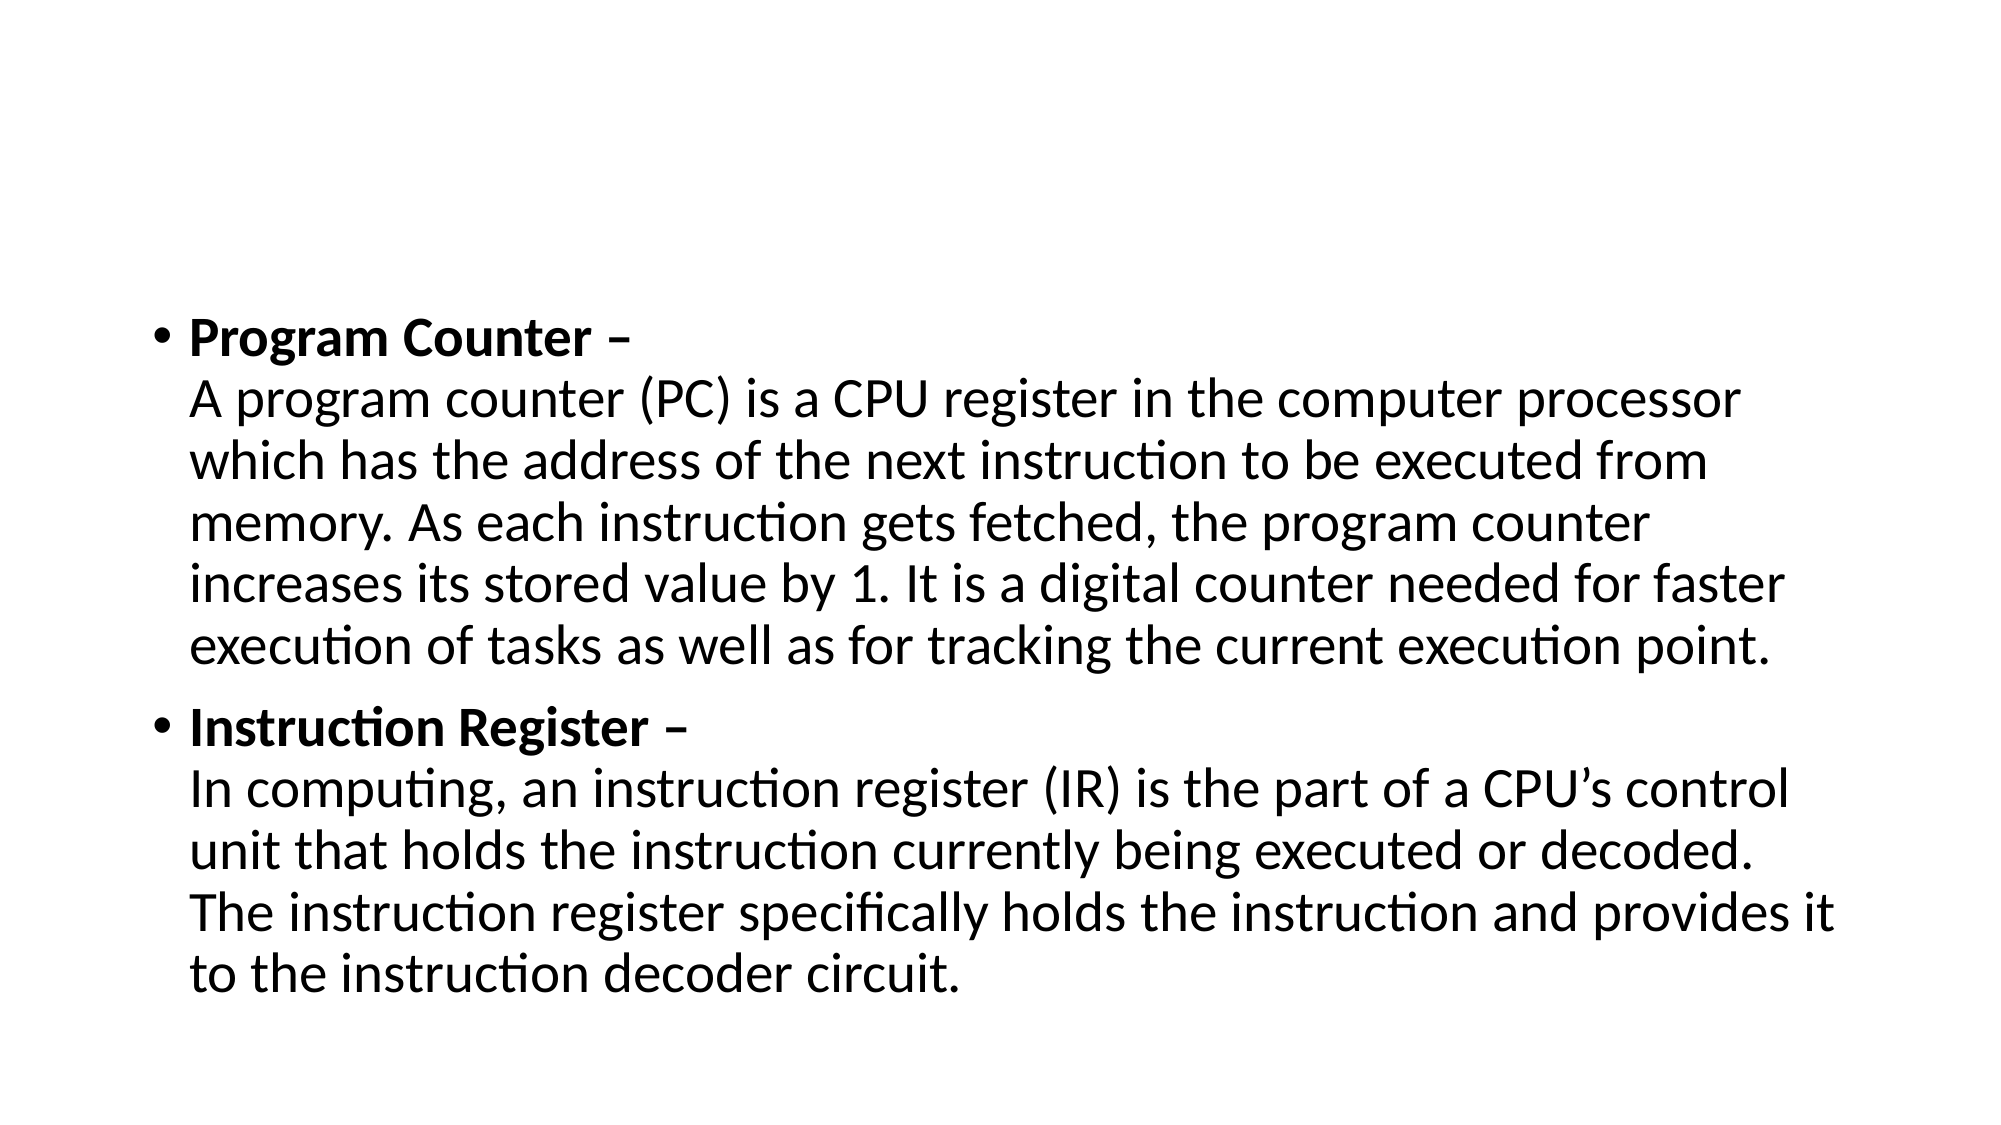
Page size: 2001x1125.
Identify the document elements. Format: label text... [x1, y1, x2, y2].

list Program Counter – A program counter (PC) is a CPU register in the computer processor which has the address of the next instruction to be executed from memory. As each instruction gets fetched, the program counter increases its stored value by 1. It is a digital counter needed for faster execution of tasks as well as for tracking the current execution point. Instruction Register – In computing, an instruction register (IR) is the part of a CPU’s control unit that holds the instruction currently being executed or decoded. The instruction register specifically holds the instruction and provides it to the instruction decoder circuit. [137, 299, 1863, 1014]
